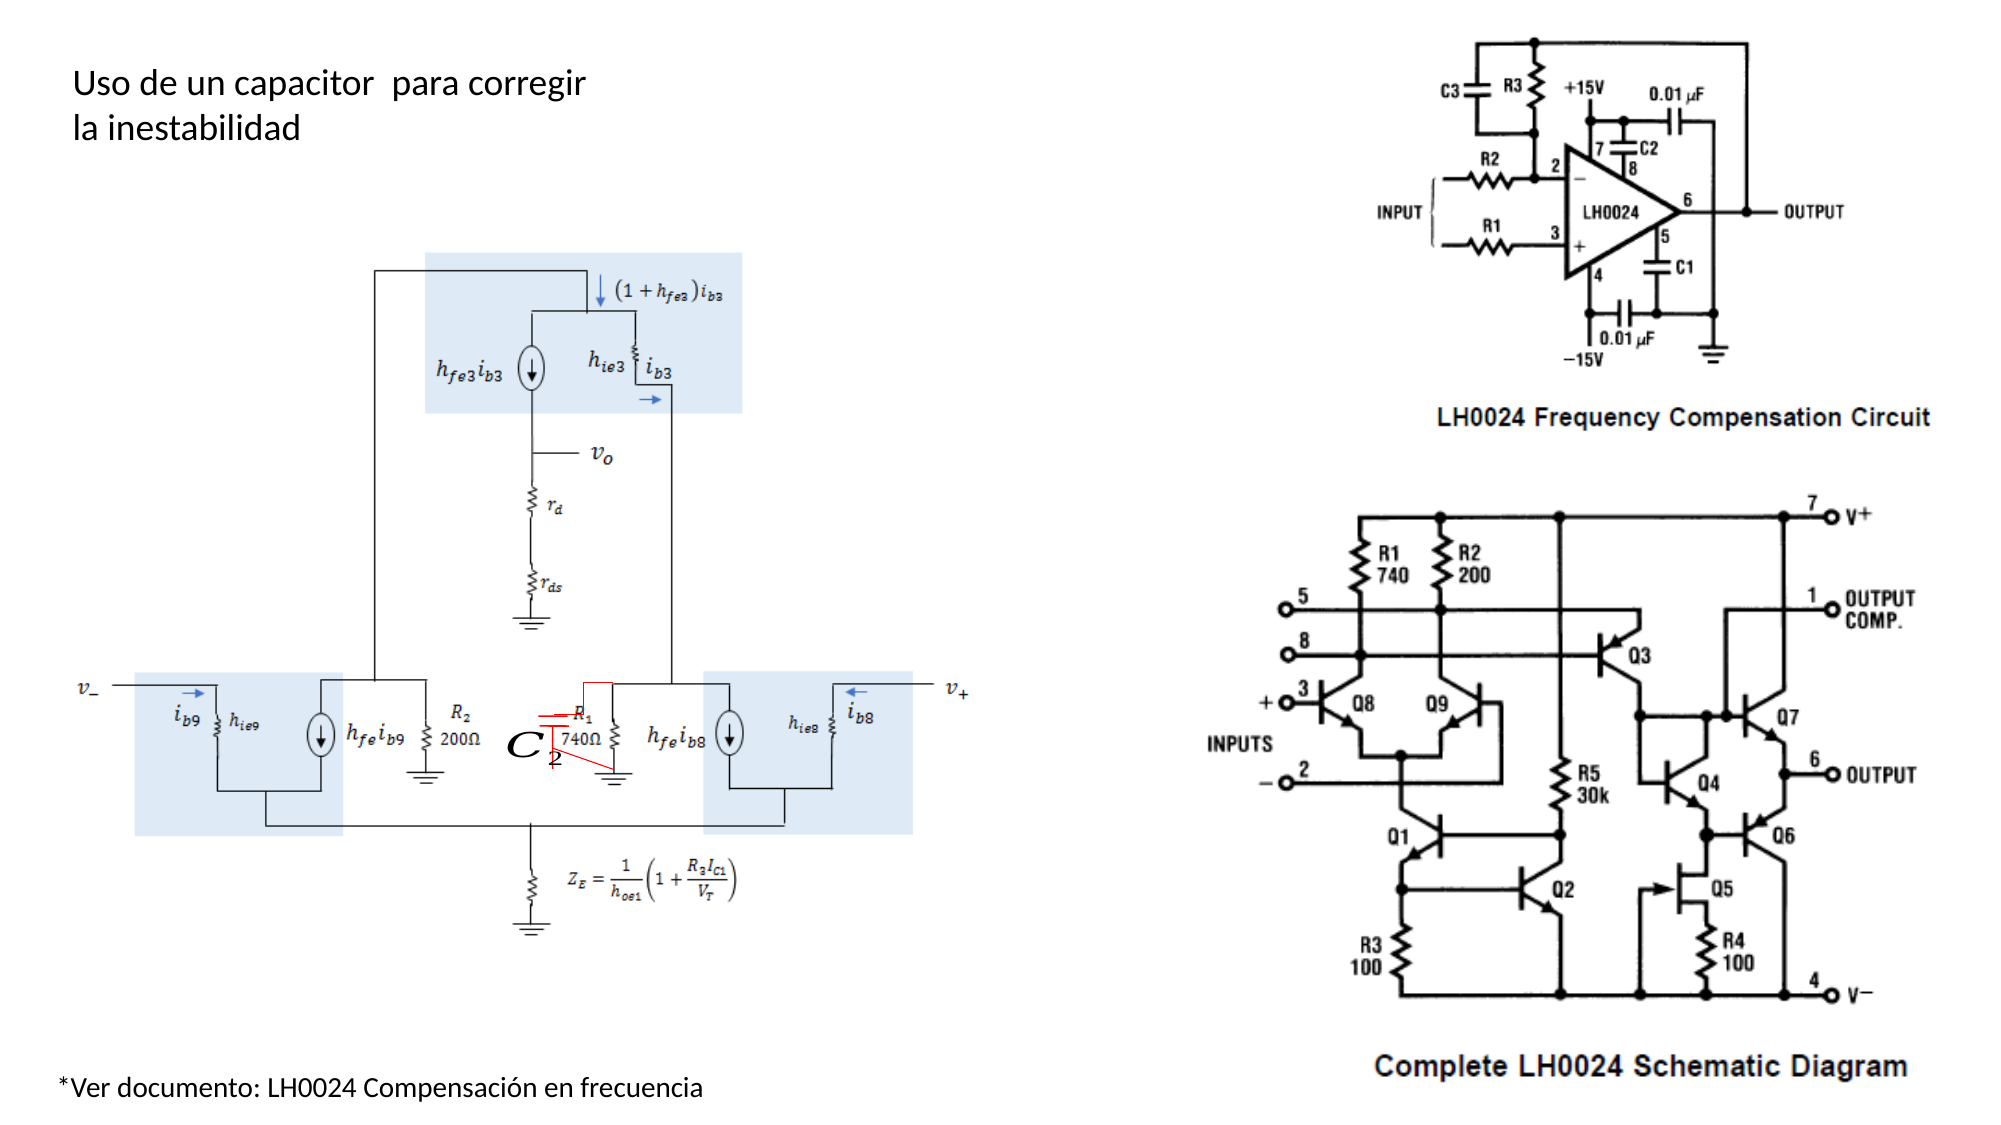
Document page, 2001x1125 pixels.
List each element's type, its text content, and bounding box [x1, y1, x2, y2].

text_box *Ver documento: LH0024 Compensación en frecuencia [41, 1060, 720, 1111]
picture [1336, 27, 1955, 442]
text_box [57, 234, 979, 957]
picture [1157, 472, 1954, 1099]
